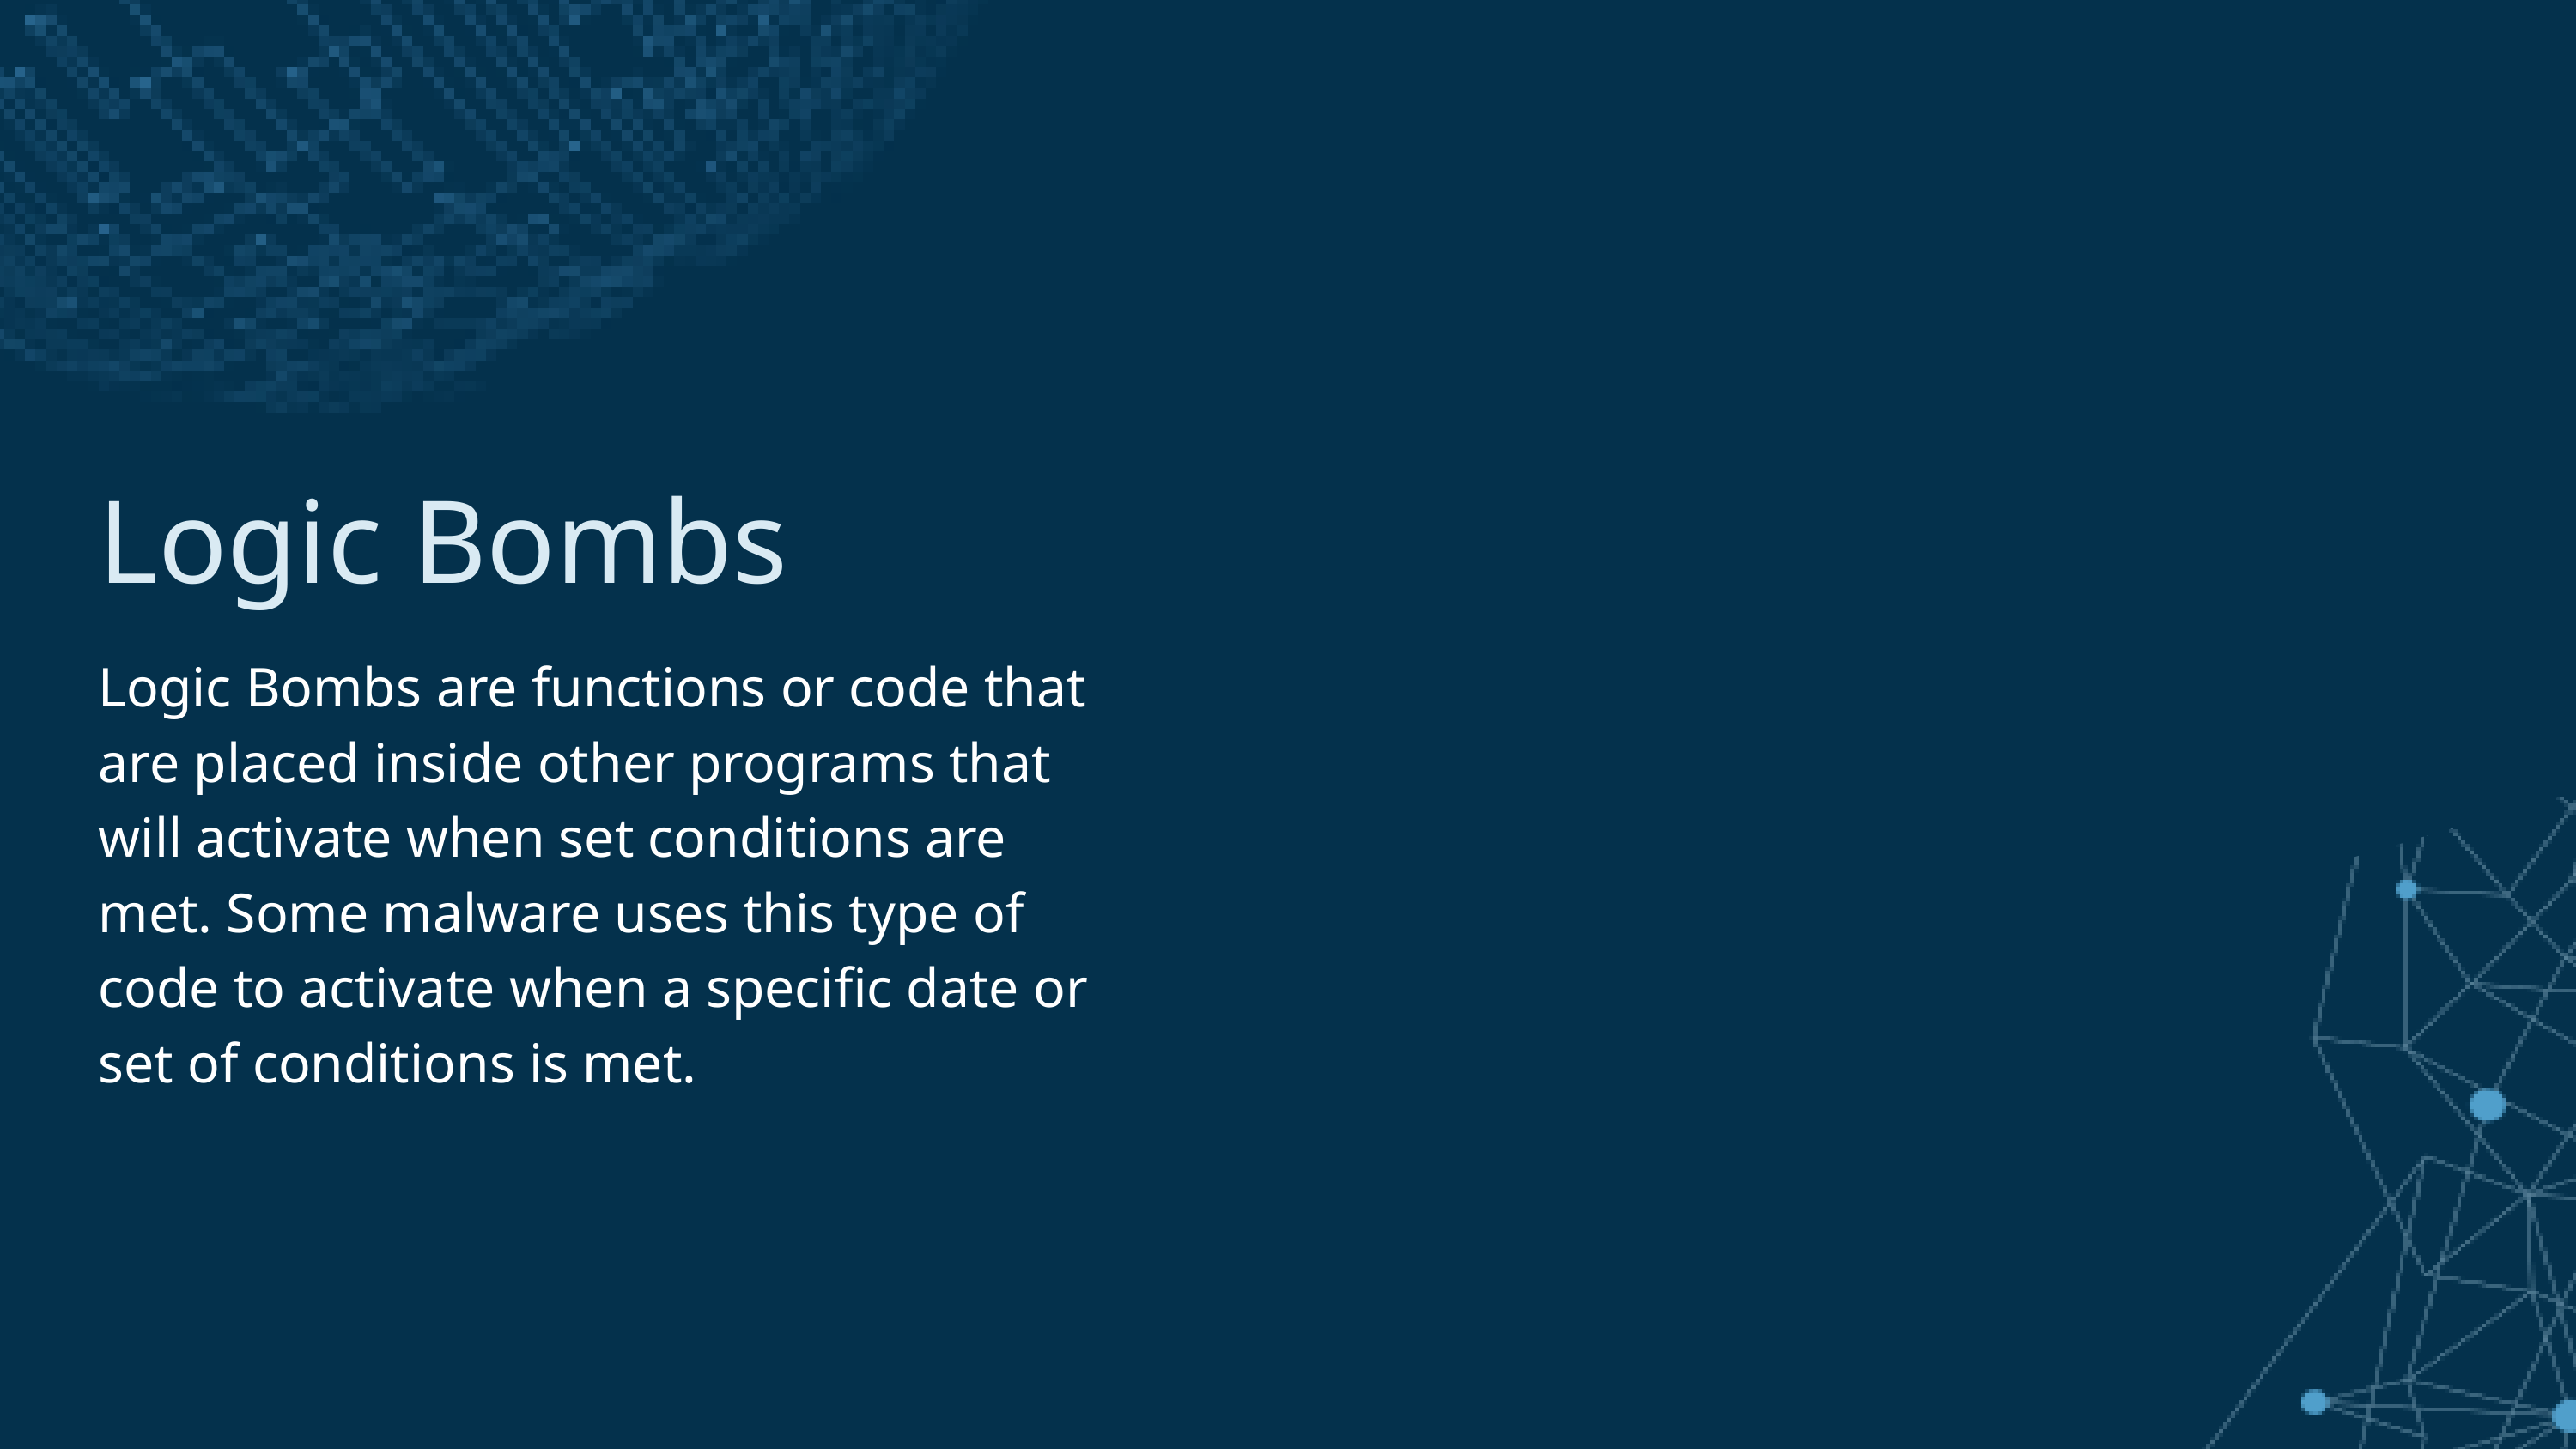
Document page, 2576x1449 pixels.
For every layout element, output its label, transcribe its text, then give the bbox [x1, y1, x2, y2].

text_box Logic Bombs are functions or code that are placed inside other programs that will activate when set conditions are met. Some malware uses this type of code to activate when a specific date or set of conditions is met. [98, 642, 1105, 1169]
text_box Logic Bombs [98, 446, 845, 606]
text_box [0, 0, 1062, 413]
text_box [1754, 791, 2576, 1449]
